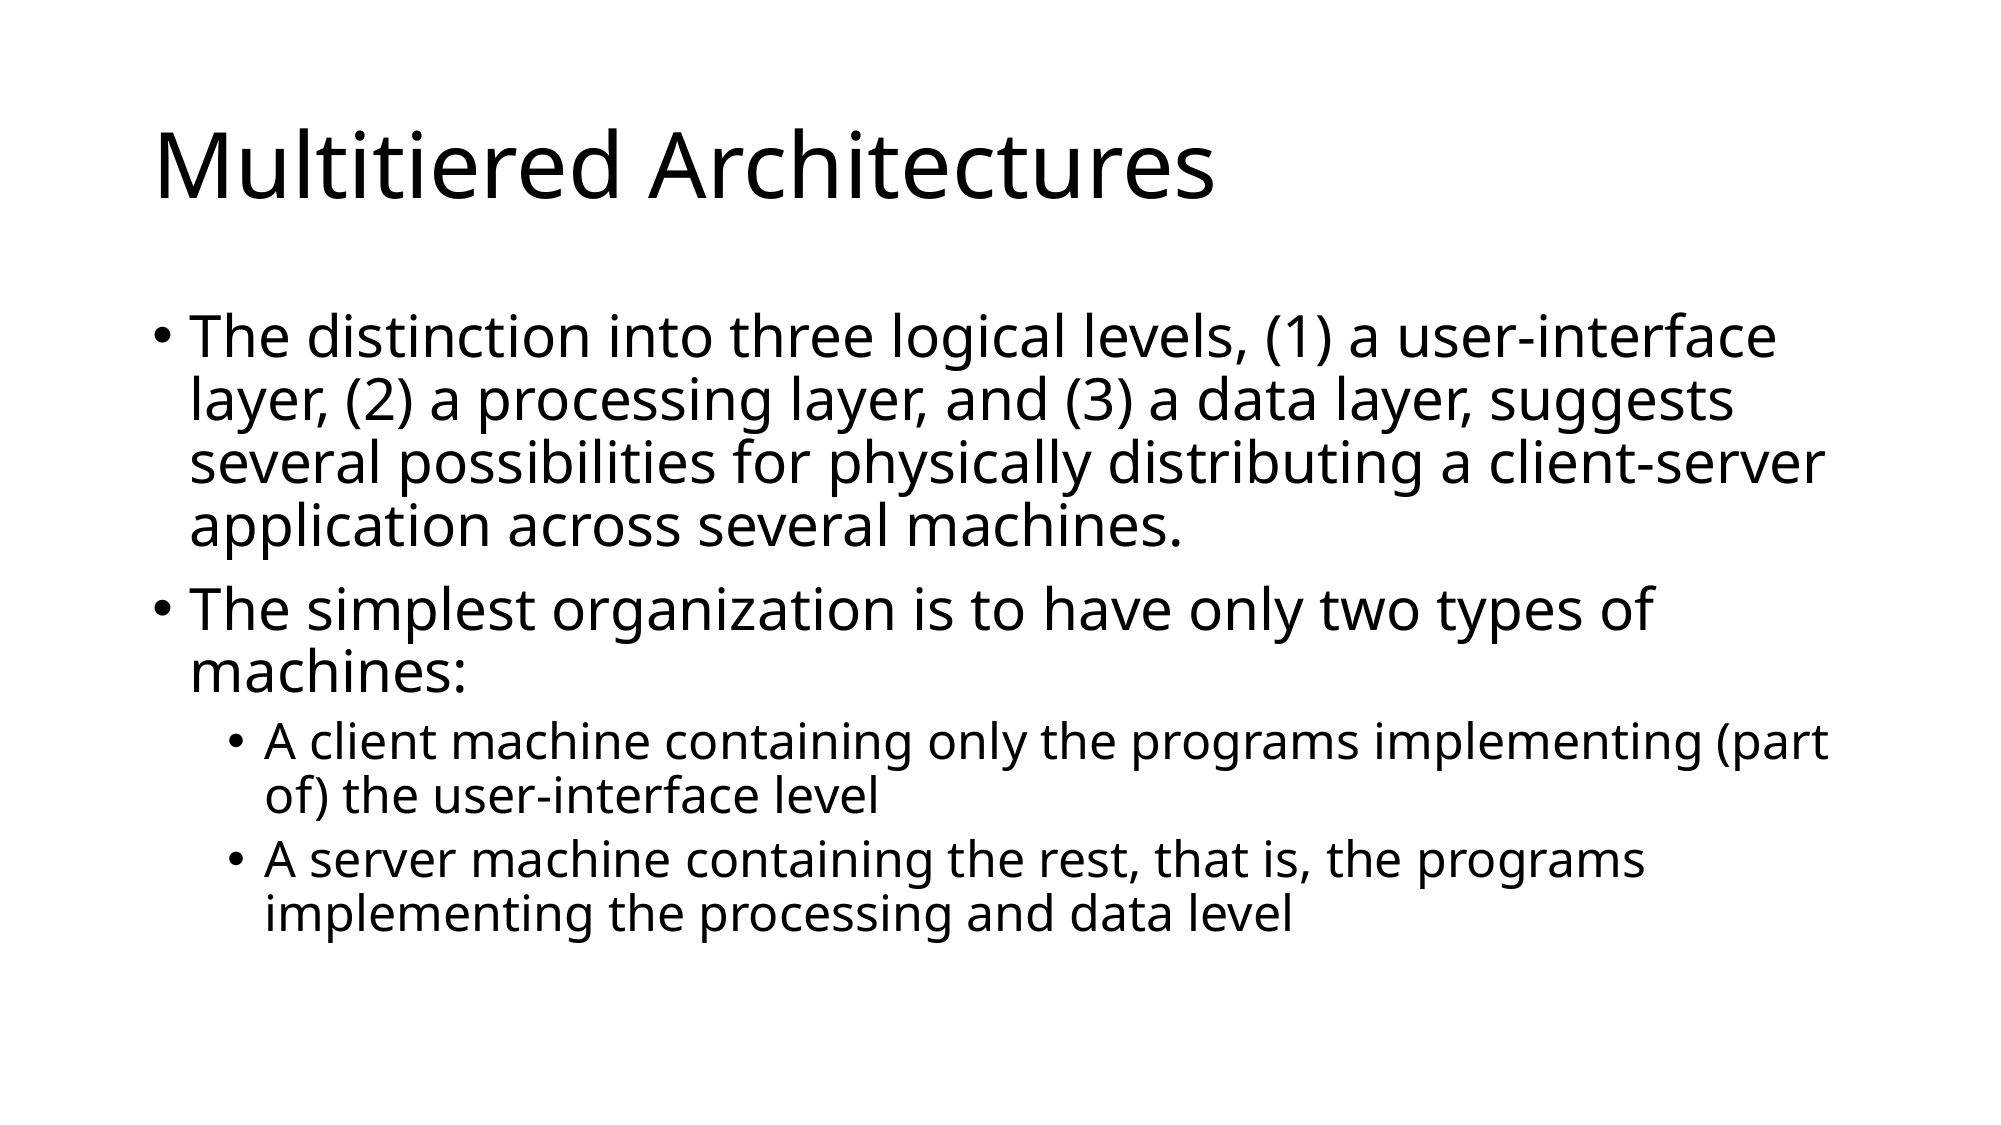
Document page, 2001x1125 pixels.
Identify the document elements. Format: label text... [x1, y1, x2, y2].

list The distinction into three logical levels, (1) a user-interface layer, (2) a processing layer, and (3) a data layer, suggests several possibilities for physically distributing a client-server application across several machines. The simplest organization is to have only two types of machines: A client machine containing only the programs implementing (part of) the user-interface level A server machine containing the rest, that is, the programs implementing the processing and data level [137, 299, 1863, 1014]
title Multitiered Architectures [137, 59, 1863, 278]
